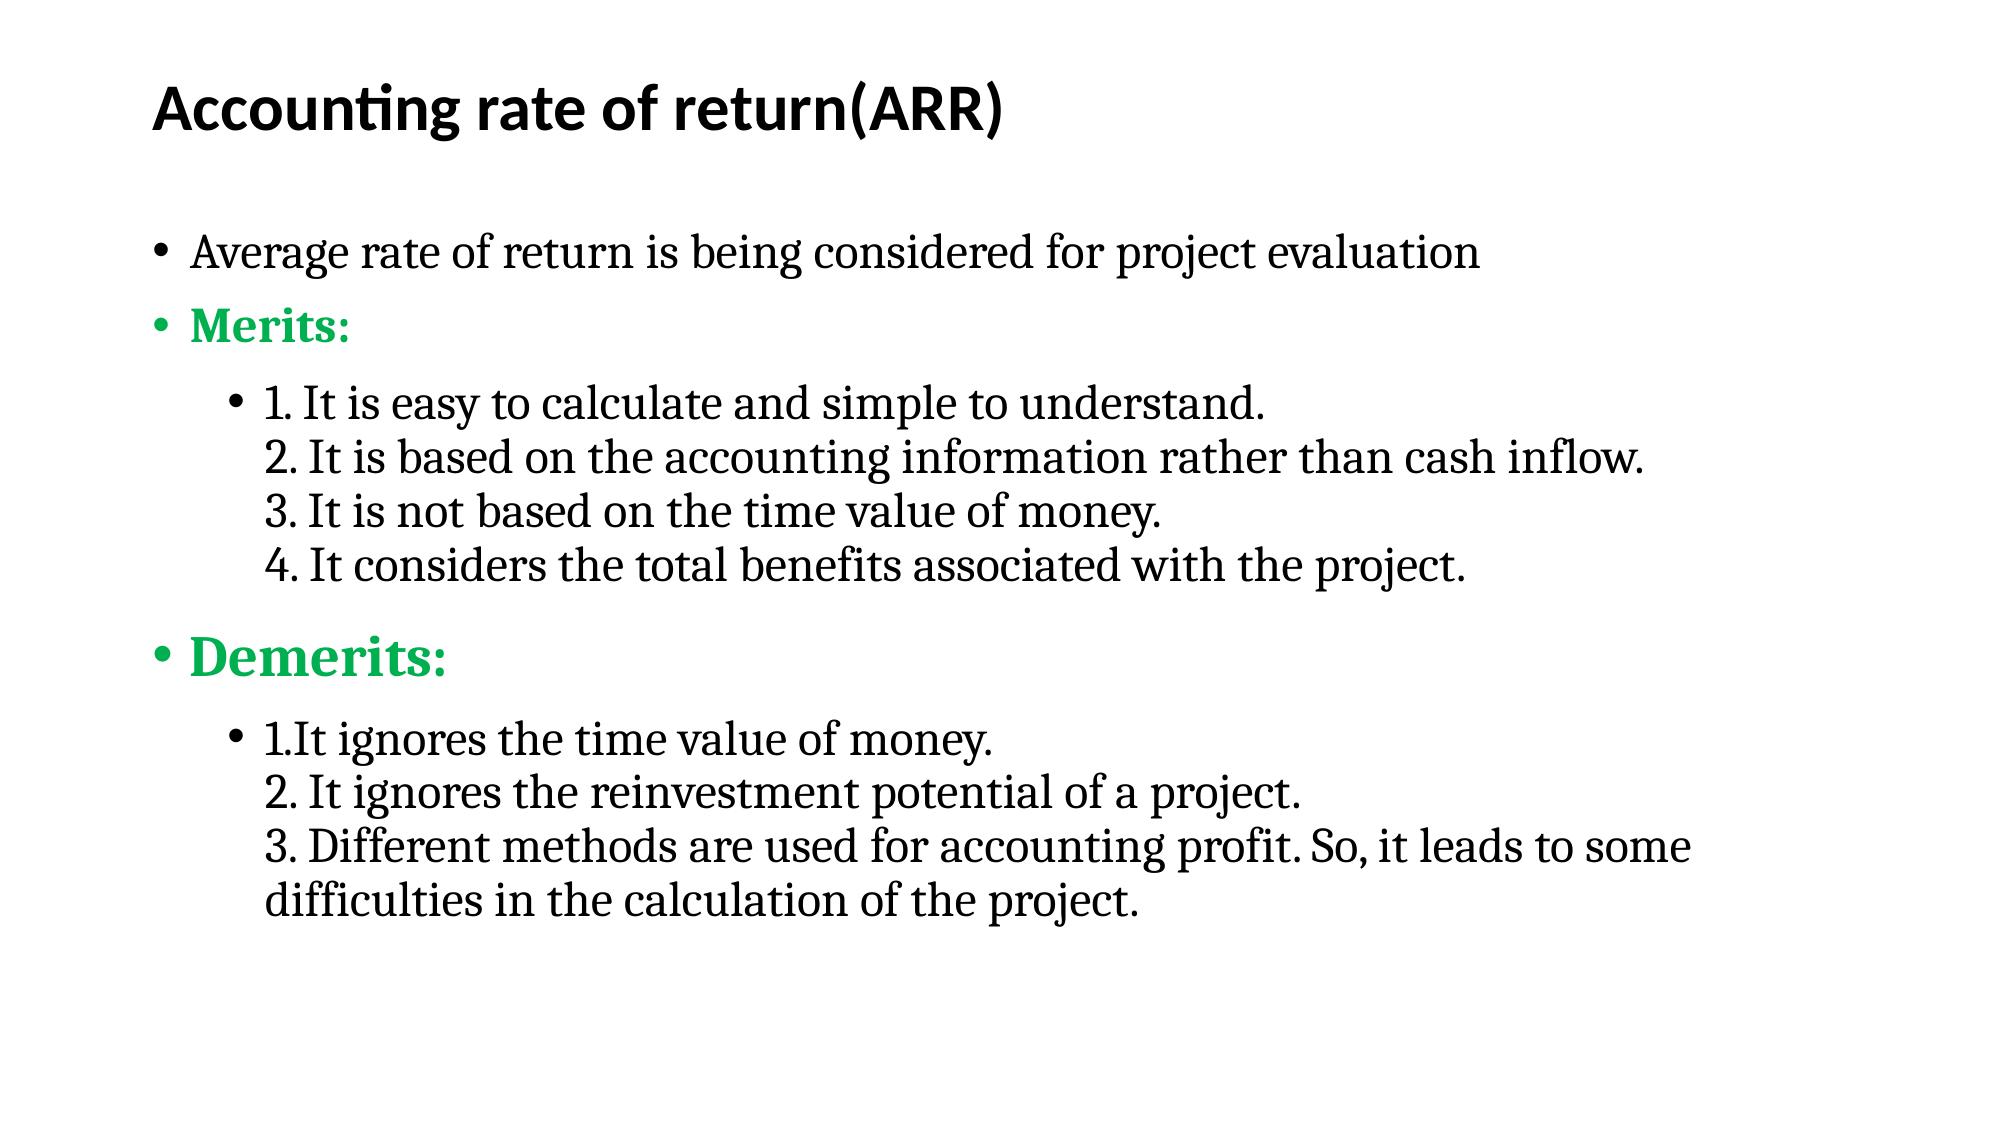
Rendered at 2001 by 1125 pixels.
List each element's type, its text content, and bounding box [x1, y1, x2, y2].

title Accounting rate of return(ARR) [137, 0, 1863, 217]
list Average rate of return is being considered for project evaluation Merits: 1. It is easy to calculate and simple to understand. 2. It is based on the accounting information rather than cash inflow. 3. It is not based on the time value of money. 4. It considers the total benefits associated with the project. Demerits: 1.It ignores the time value of money. 2. It ignores the reinvestment potential of a project. 3. Different methods are used for accounting profit. So, it leads to some difficulties in the calculation of the project. [137, 217, 1863, 1032]
